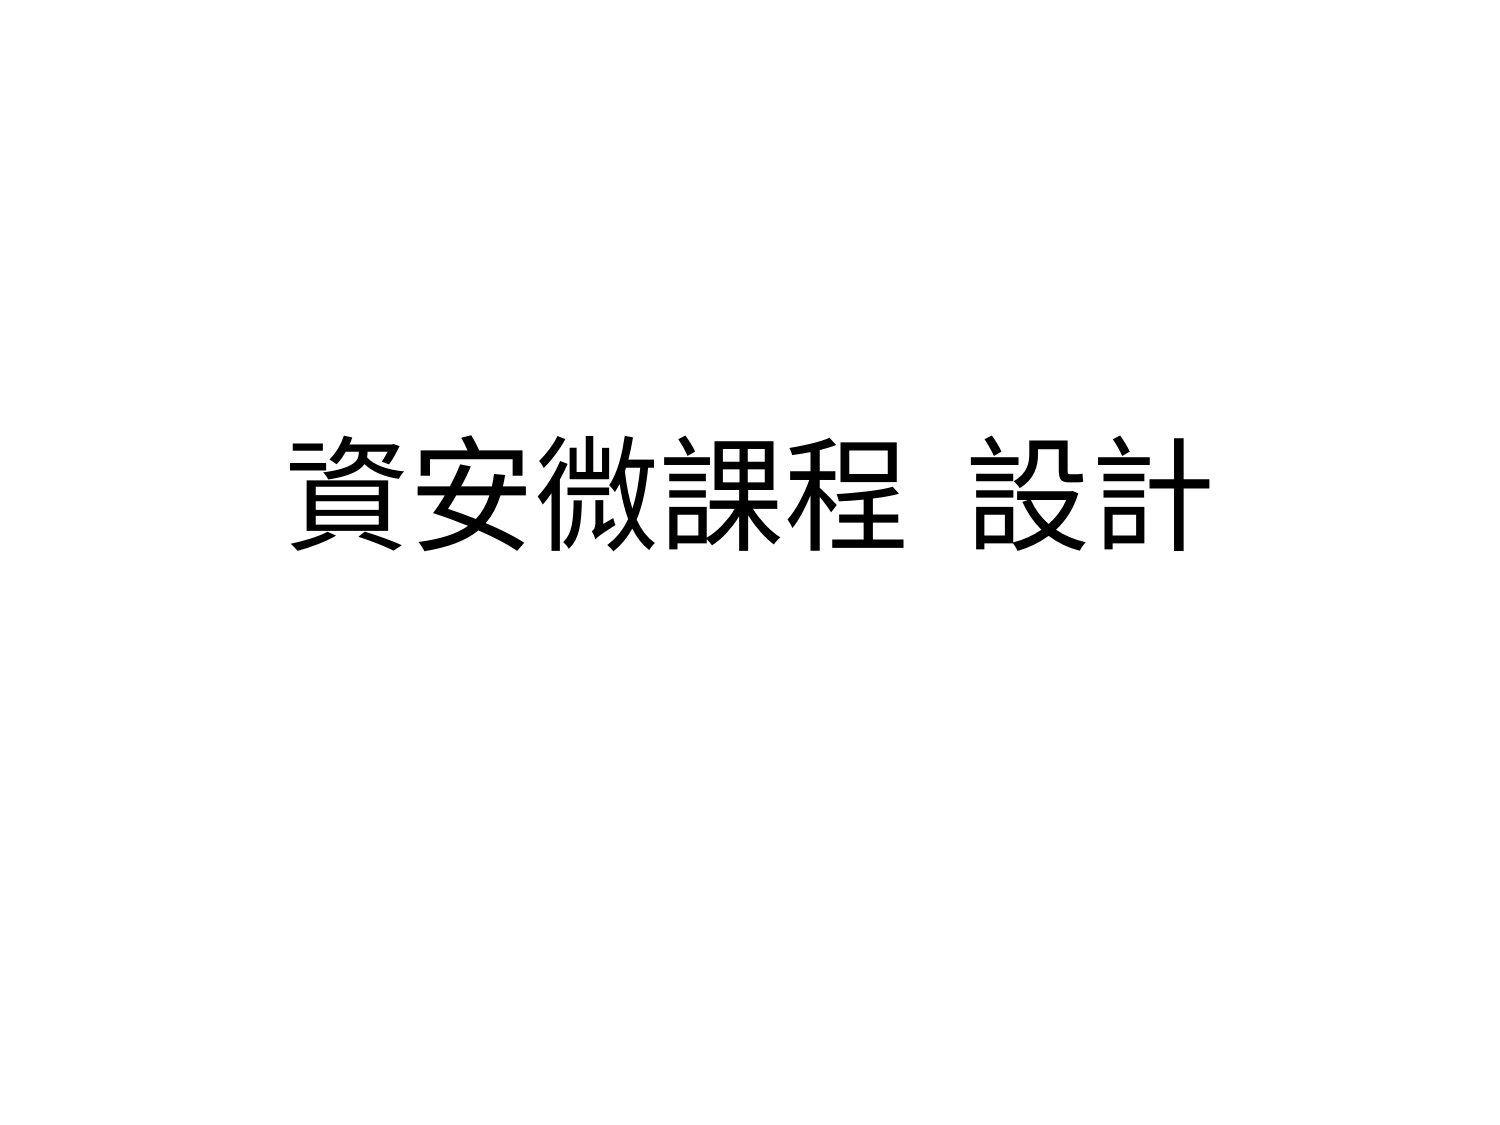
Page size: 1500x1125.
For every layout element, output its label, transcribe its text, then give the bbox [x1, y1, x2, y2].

title 資安微課程 設計 [112, 184, 1388, 576]
